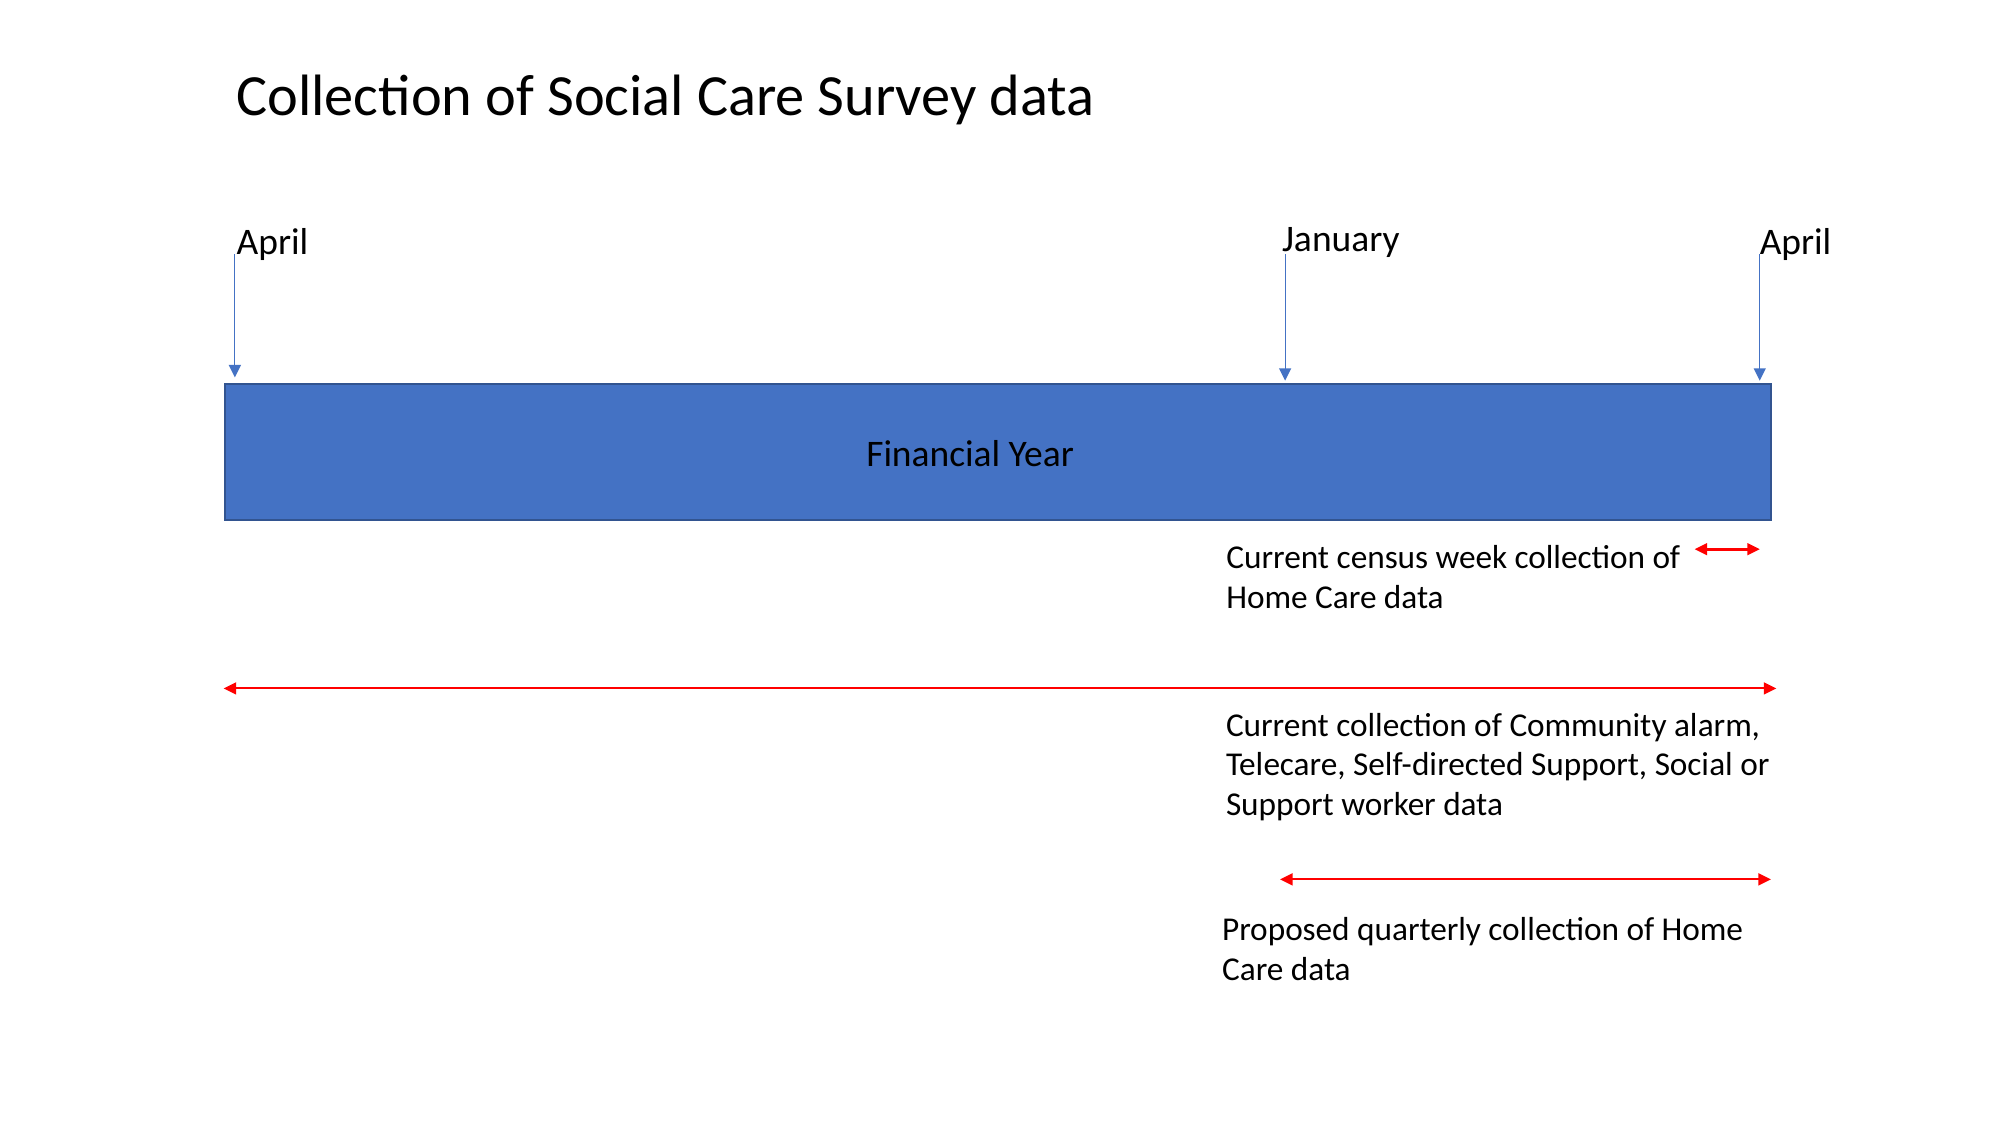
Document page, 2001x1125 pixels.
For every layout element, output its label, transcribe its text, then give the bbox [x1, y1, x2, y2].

text_box April [221, 209, 340, 269]
text_box Current census week collection of Home Care data [1211, 528, 1704, 623]
text_box January [1267, 206, 1423, 266]
text_box Proposed quarterly collection of Home Care data [1207, 899, 1775, 995]
text_box Financial Year [851, 421, 1100, 482]
text_box [224, 383, 1772, 521]
text_box Current collection of Community alarm, Telecare, Self-directed Support, Social or Support worker data [1211, 695, 1786, 830]
text_box April [1745, 209, 1883, 269]
text_box Collection of Social Care Survey data [221, 50, 1768, 135]
